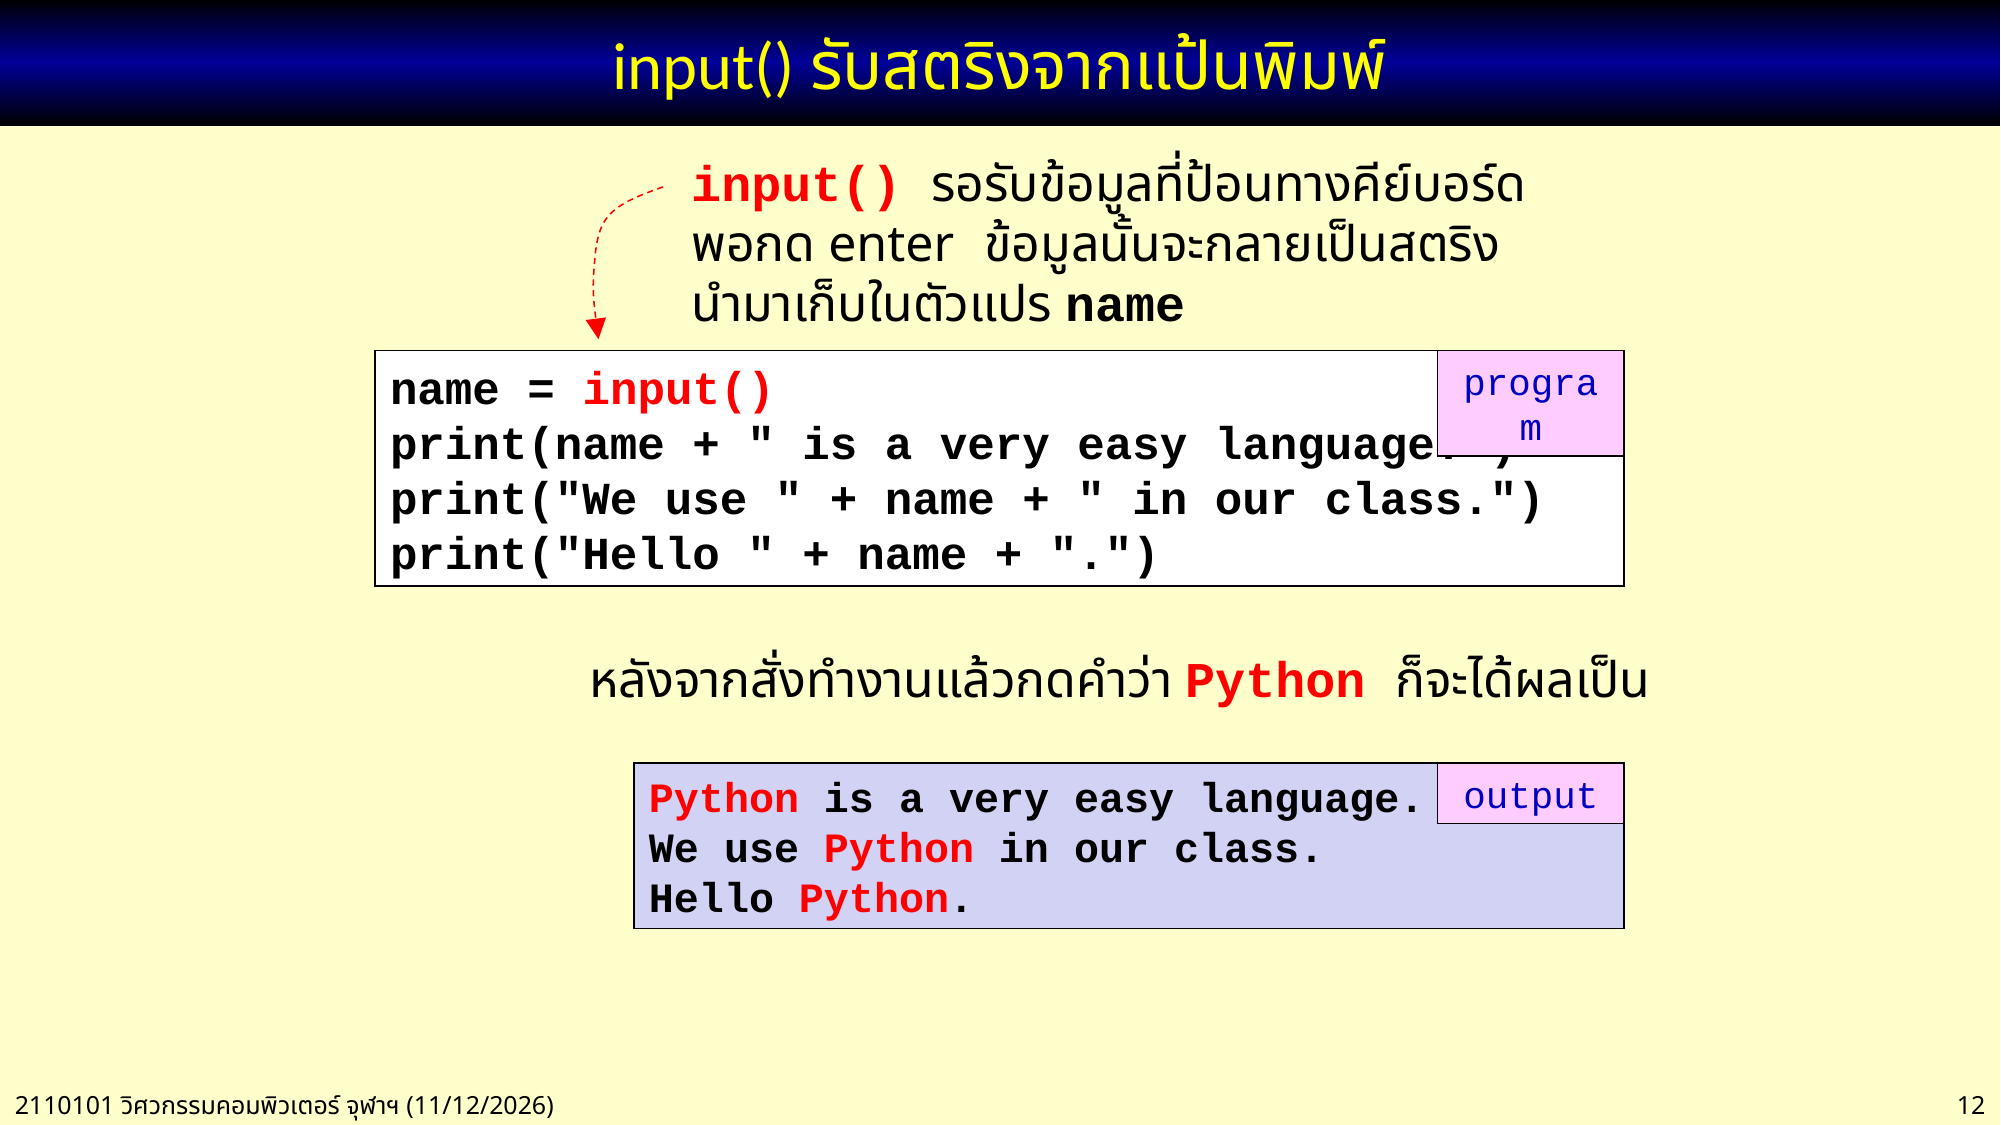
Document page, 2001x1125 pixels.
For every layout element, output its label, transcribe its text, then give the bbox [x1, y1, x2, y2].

text_box Python is a very easy language. We use Python in our class. Hello Python. [634, 763, 1625, 929]
text_box input() รอรับข้อมูลที่ป้อนทางคีย์บอร์ด พอกด enter ข้อมูลนั้นจะกลายเป็นสตริง นำมาเก็บในตัวแปร name [676, 144, 1705, 340]
text_box name = input() print(name + " is a very easy language.") print("We use " + name + " in our class.") print("Hello " + name + ".") [375, 350, 1625, 586]
text_box program [1437, 350, 1625, 456]
text_box หลังจากสั่งทำงานแล้วกดคำว่า Python ก็จะได้ผลเป็น [574, 640, 1864, 716]
text_box [585, 186, 664, 340]
text_box output [1437, 763, 1625, 824]
title input() รับสตริงจากแป้นพิมพ์ [0, 0, 2000, 126]
